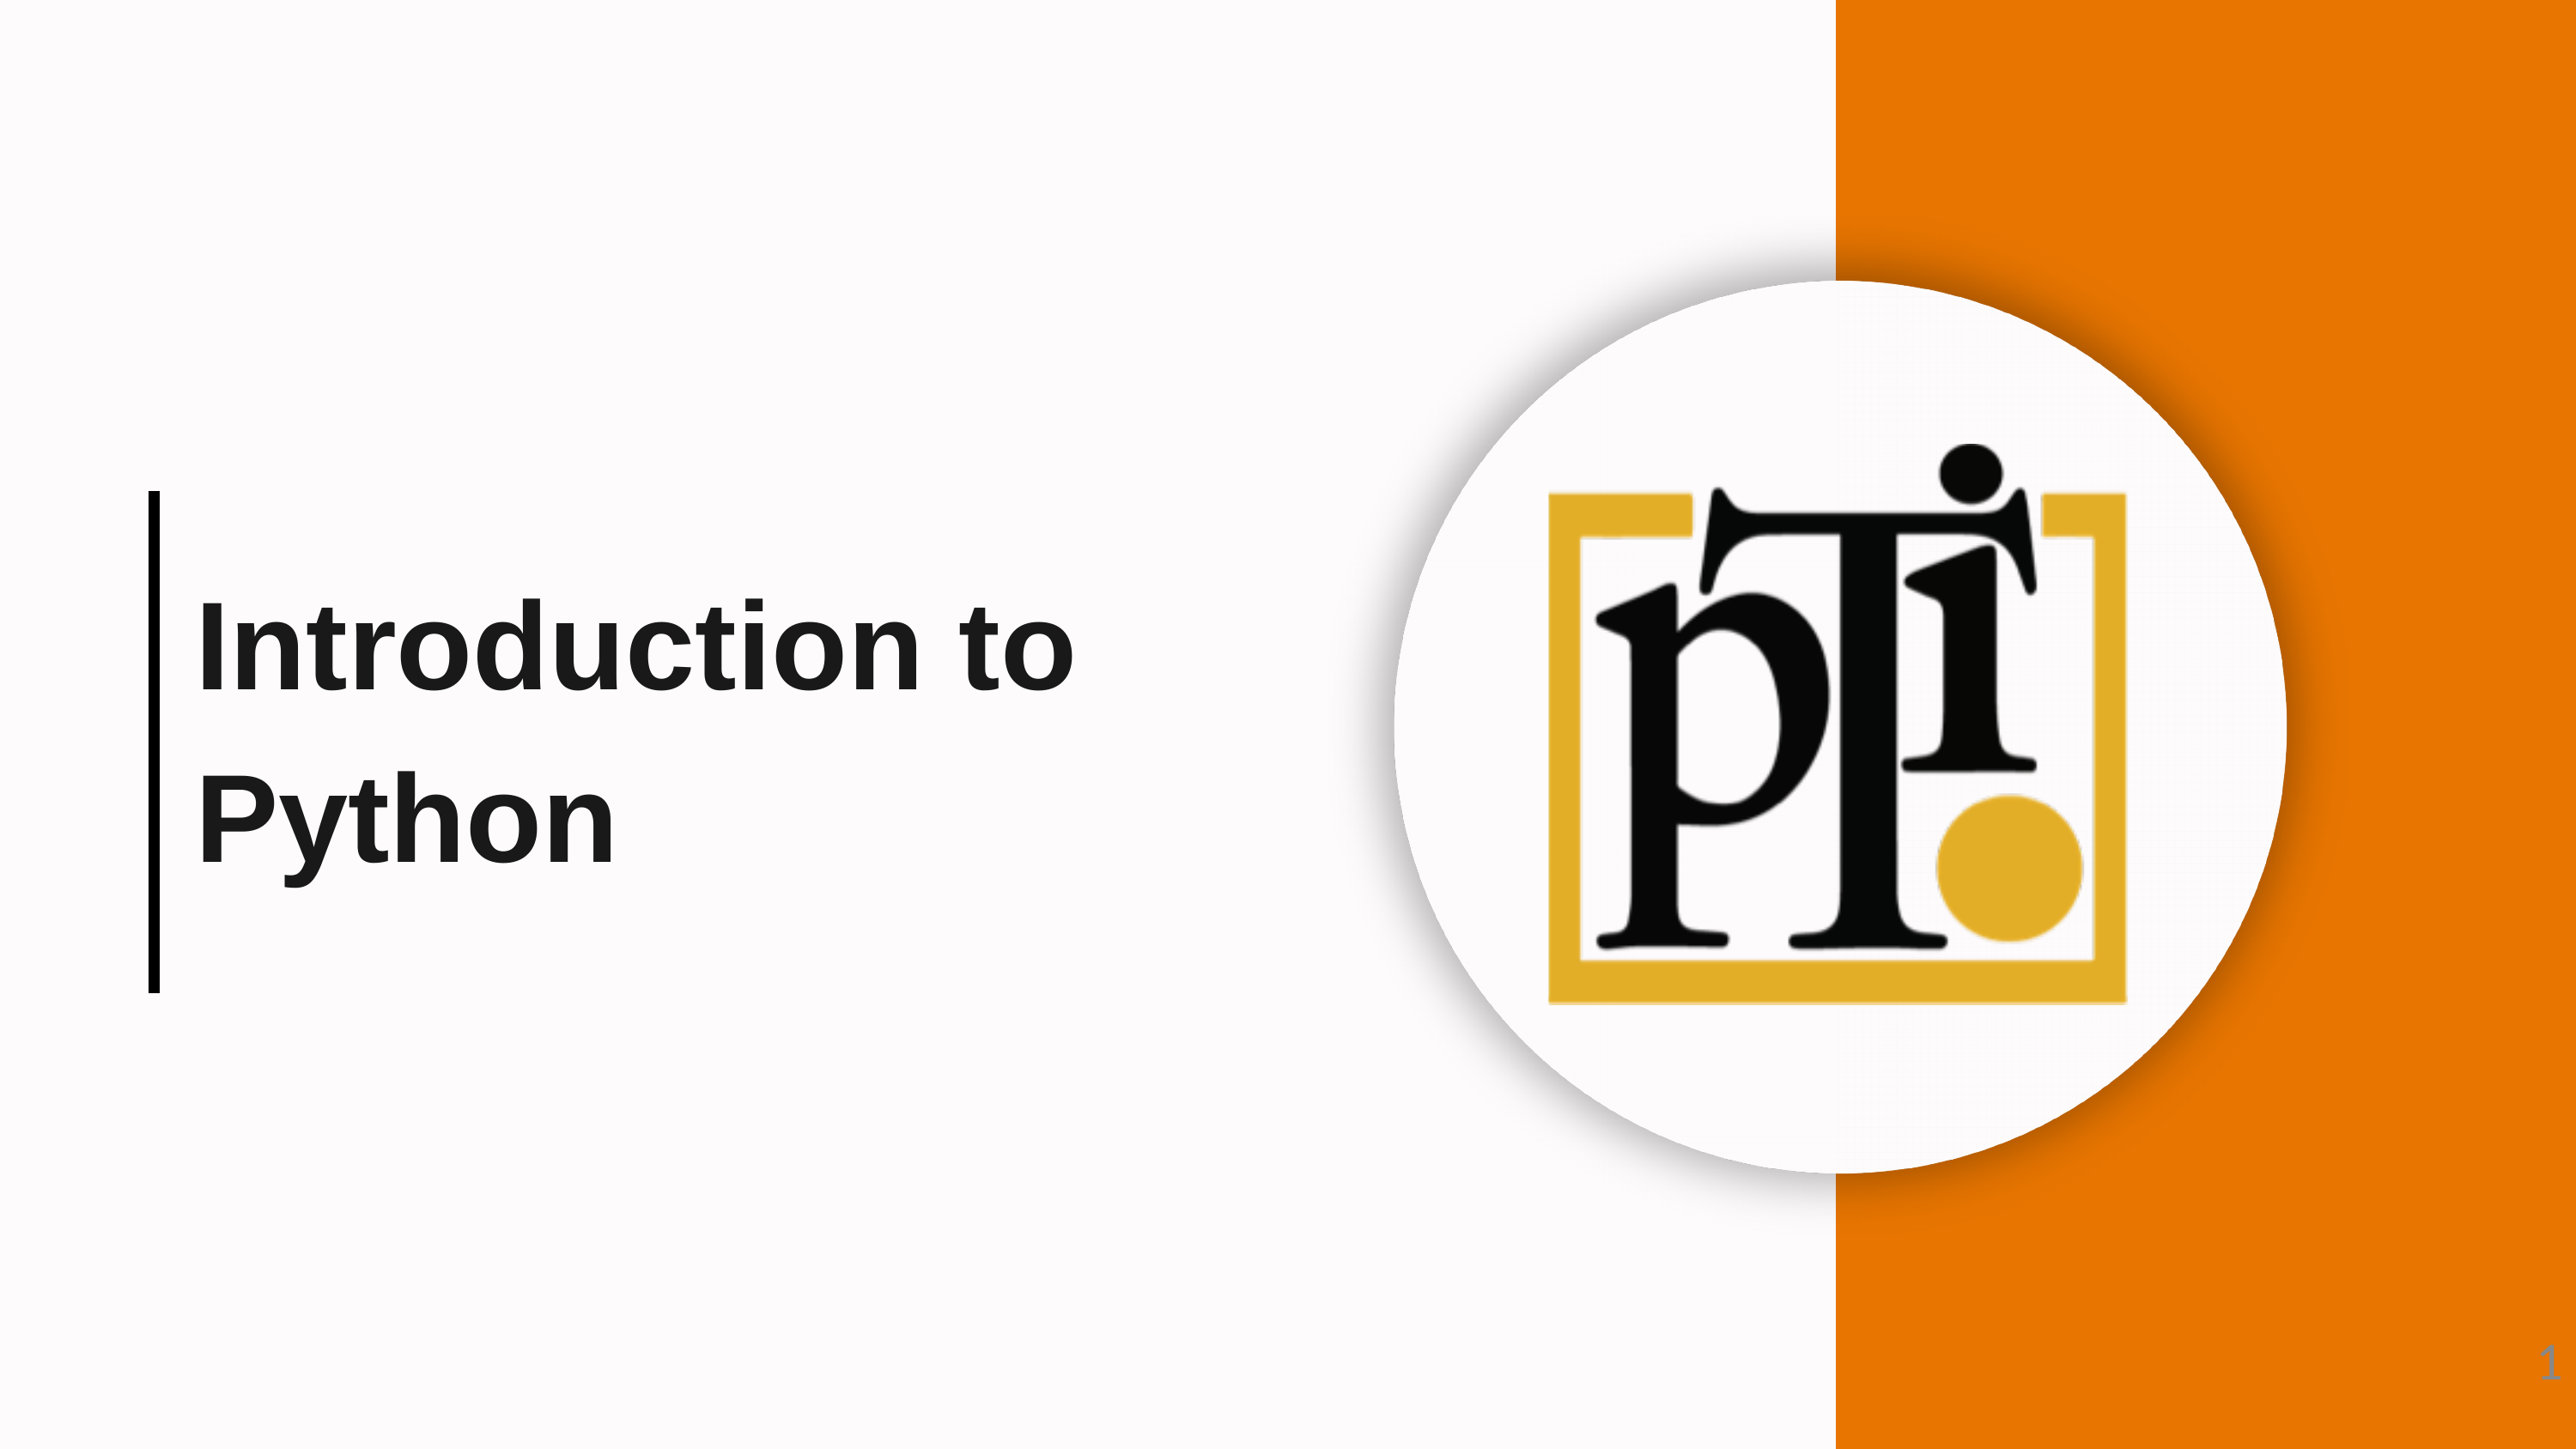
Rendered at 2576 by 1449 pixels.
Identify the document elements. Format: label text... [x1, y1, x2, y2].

text_box Introduction to Python [195, 542, 1666, 1011]
text_box [1548, 444, 1829, 1005]
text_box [149, 481, 161, 993]
text_box [1328, 215, 1829, 542]
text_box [1835, 0, 2576, 1449]
text_box [1328, 1005, 1829, 1234]
